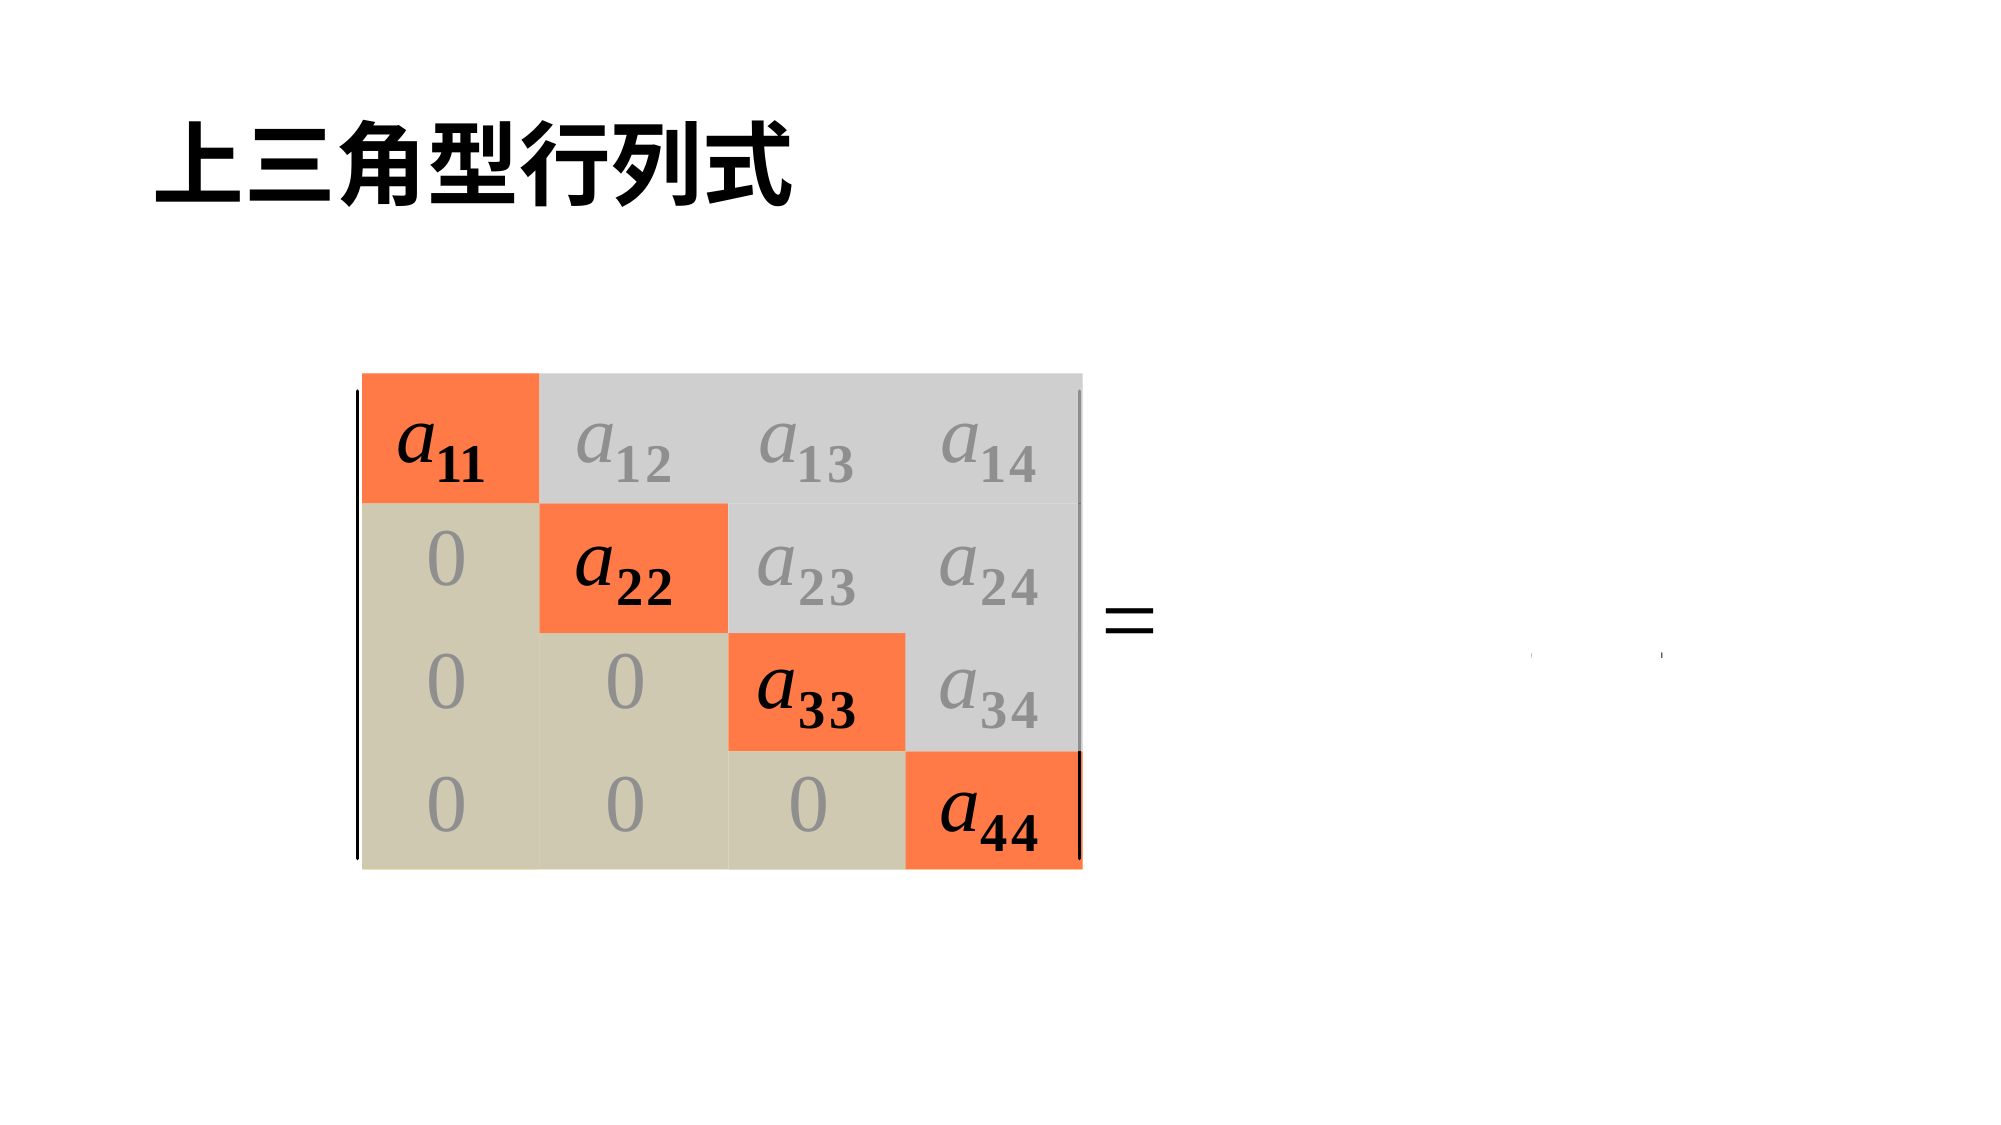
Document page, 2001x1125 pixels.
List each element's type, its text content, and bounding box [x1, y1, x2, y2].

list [326, 371, 1674, 878]
title 上三角型行列式 [137, 59, 1863, 278]
